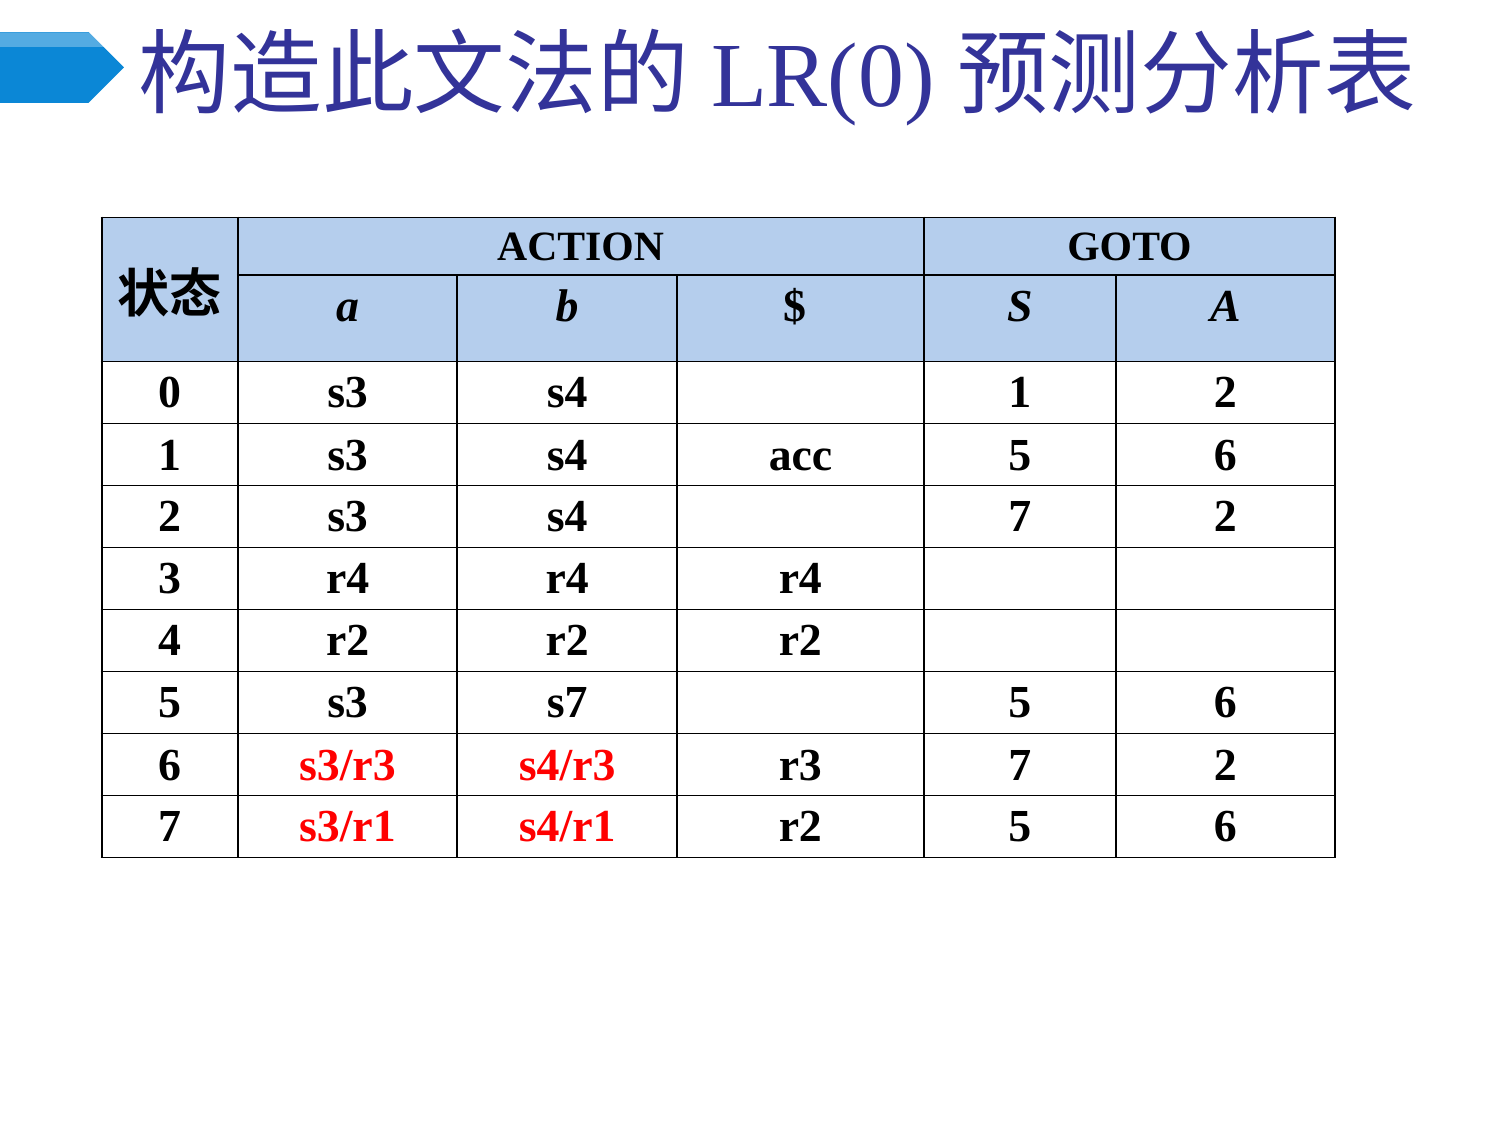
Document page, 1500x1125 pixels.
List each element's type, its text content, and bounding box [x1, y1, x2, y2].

table_cell 6 [1117, 796, 1334, 857]
table_cell 4 [103, 610, 237, 671]
table_cell b [458, 276, 676, 361]
table_cell r2 [239, 610, 456, 671]
table_cell s3/r1 [239, 796, 456, 857]
table_cell r4 [678, 548, 923, 609]
table_cell acc [678, 424, 923, 485]
table_cell [678, 486, 923, 547]
table_cell s4 [458, 362, 676, 423]
table_cell A [1117, 276, 1334, 361]
table_cell 6 [1117, 672, 1334, 733]
table_cell s4/r1 [458, 796, 676, 857]
table_cell $ [678, 276, 923, 361]
table_cell a [239, 276, 456, 361]
table_cell 1 [103, 424, 237, 485]
table_cell [1117, 548, 1334, 609]
table_cell s3 [239, 424, 456, 485]
table_cell 7 [925, 734, 1115, 795]
table_cell s3 [239, 672, 456, 733]
table_cell r2 [678, 796, 923, 857]
table_cell r4 [458, 548, 676, 609]
table_cell r2 [678, 610, 923, 671]
table_header 状态 [103, 218, 237, 361]
table_cell [678, 672, 923, 733]
title 构造此文法的LR(0)预测分析表 [123, 27, 1456, 133]
table_cell 6 [103, 734, 237, 795]
table_cell 6 [1117, 424, 1334, 485]
table_cell 2 [103, 486, 237, 547]
table_cell [678, 362, 923, 423]
table_cell r2 [458, 610, 676, 671]
table_cell r4 [239, 548, 456, 609]
table_cell [1117, 610, 1334, 671]
table_header ACTION [239, 218, 923, 274]
table_cell 2 [1117, 734, 1334, 795]
table_cell 5 [103, 672, 237, 733]
table_cell s3/r3 [239, 734, 456, 795]
table_cell 2 [1117, 486, 1334, 547]
table_cell 5 [925, 424, 1115, 485]
table_cell s4 [458, 424, 676, 485]
table_cell [925, 610, 1115, 671]
table_cell 2 [1117, 362, 1334, 423]
table_cell S [925, 276, 1115, 361]
table_cell s7 [458, 672, 676, 733]
table_cell 5 [925, 796, 1115, 857]
table_cell 5 [925, 672, 1115, 733]
table_cell s4 [458, 486, 676, 547]
table_cell 7 [103, 796, 237, 857]
table_cell 1 [925, 362, 1115, 423]
table_cell [925, 548, 1115, 609]
table_cell s3 [239, 486, 456, 547]
table_cell r3 [678, 734, 923, 795]
table_cell 3 [103, 548, 237, 609]
table_header GOTO [925, 218, 1334, 274]
table_cell s4/r3 [458, 734, 676, 795]
table_cell 7 [925, 486, 1115, 547]
table_cell 0 [103, 362, 237, 423]
table_cell s3 [239, 362, 456, 423]
